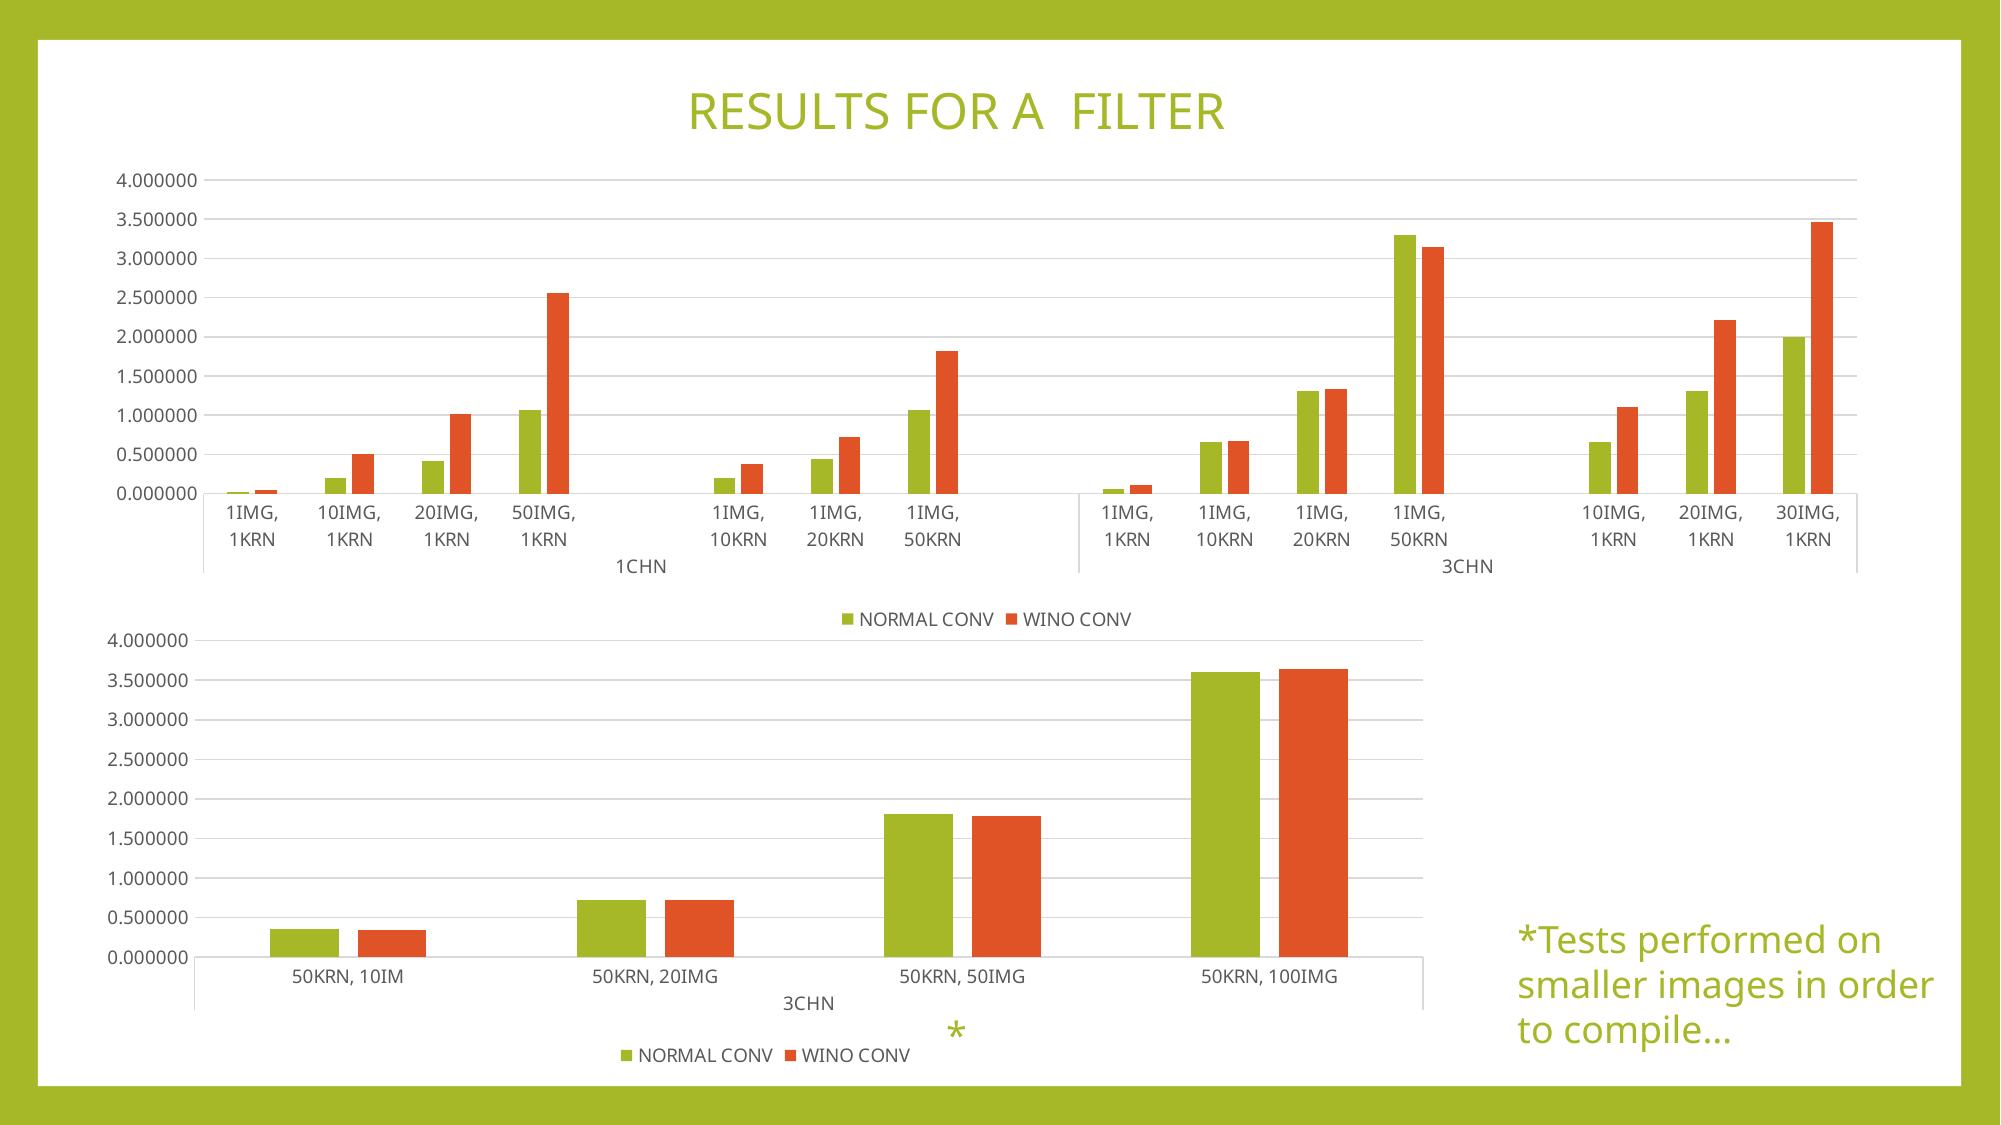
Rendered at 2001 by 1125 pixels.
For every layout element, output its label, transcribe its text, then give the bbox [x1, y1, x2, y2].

chart [79, 156, 1894, 1076]
text_box *Tests performed on smaller images in order to compile… [1502, 908, 1972, 1058]
